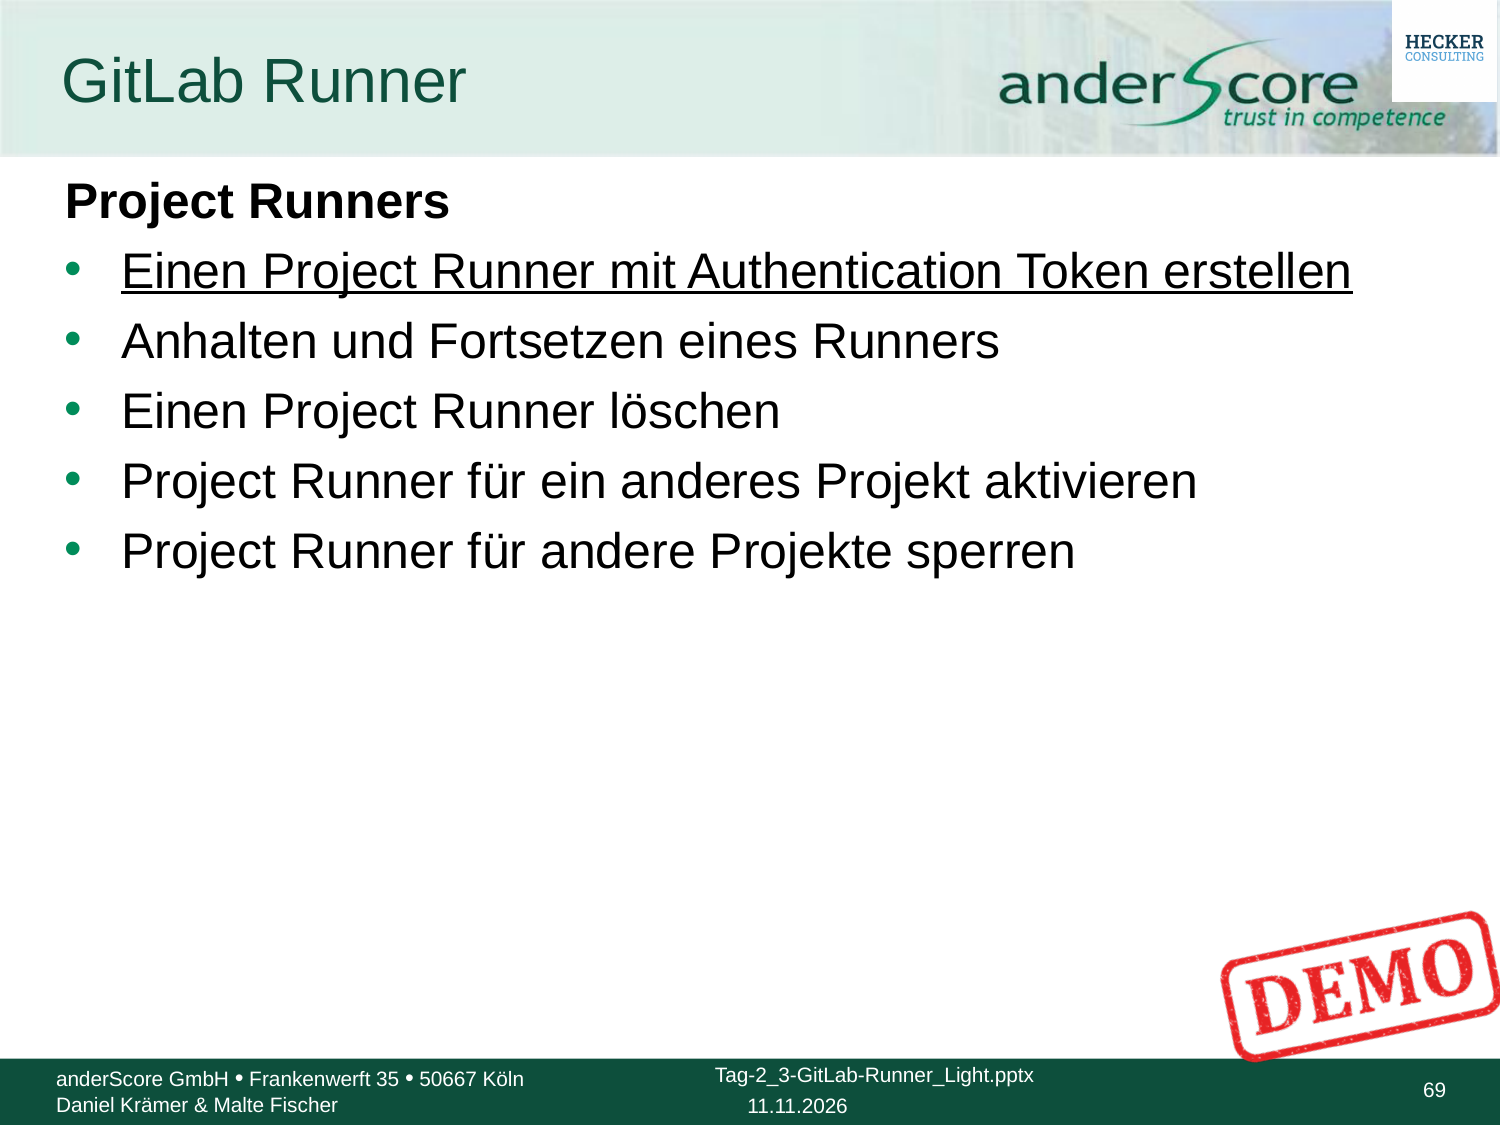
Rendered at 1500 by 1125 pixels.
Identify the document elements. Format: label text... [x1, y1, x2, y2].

title GitLab Runner [46, 24, 959, 141]
picture [1164, 851, 1500, 1124]
picture [0, 0, 1500, 157]
list Project Runners Einen Project Runner mit Authentication Token erstellen Anhalten und Fortsetzen eines Runners Einen Project Runner löschen Project Runner für ein anderes Projekt aktivieren Project Runner für andere Projekte sperren [49, 160, 1447, 1047]
